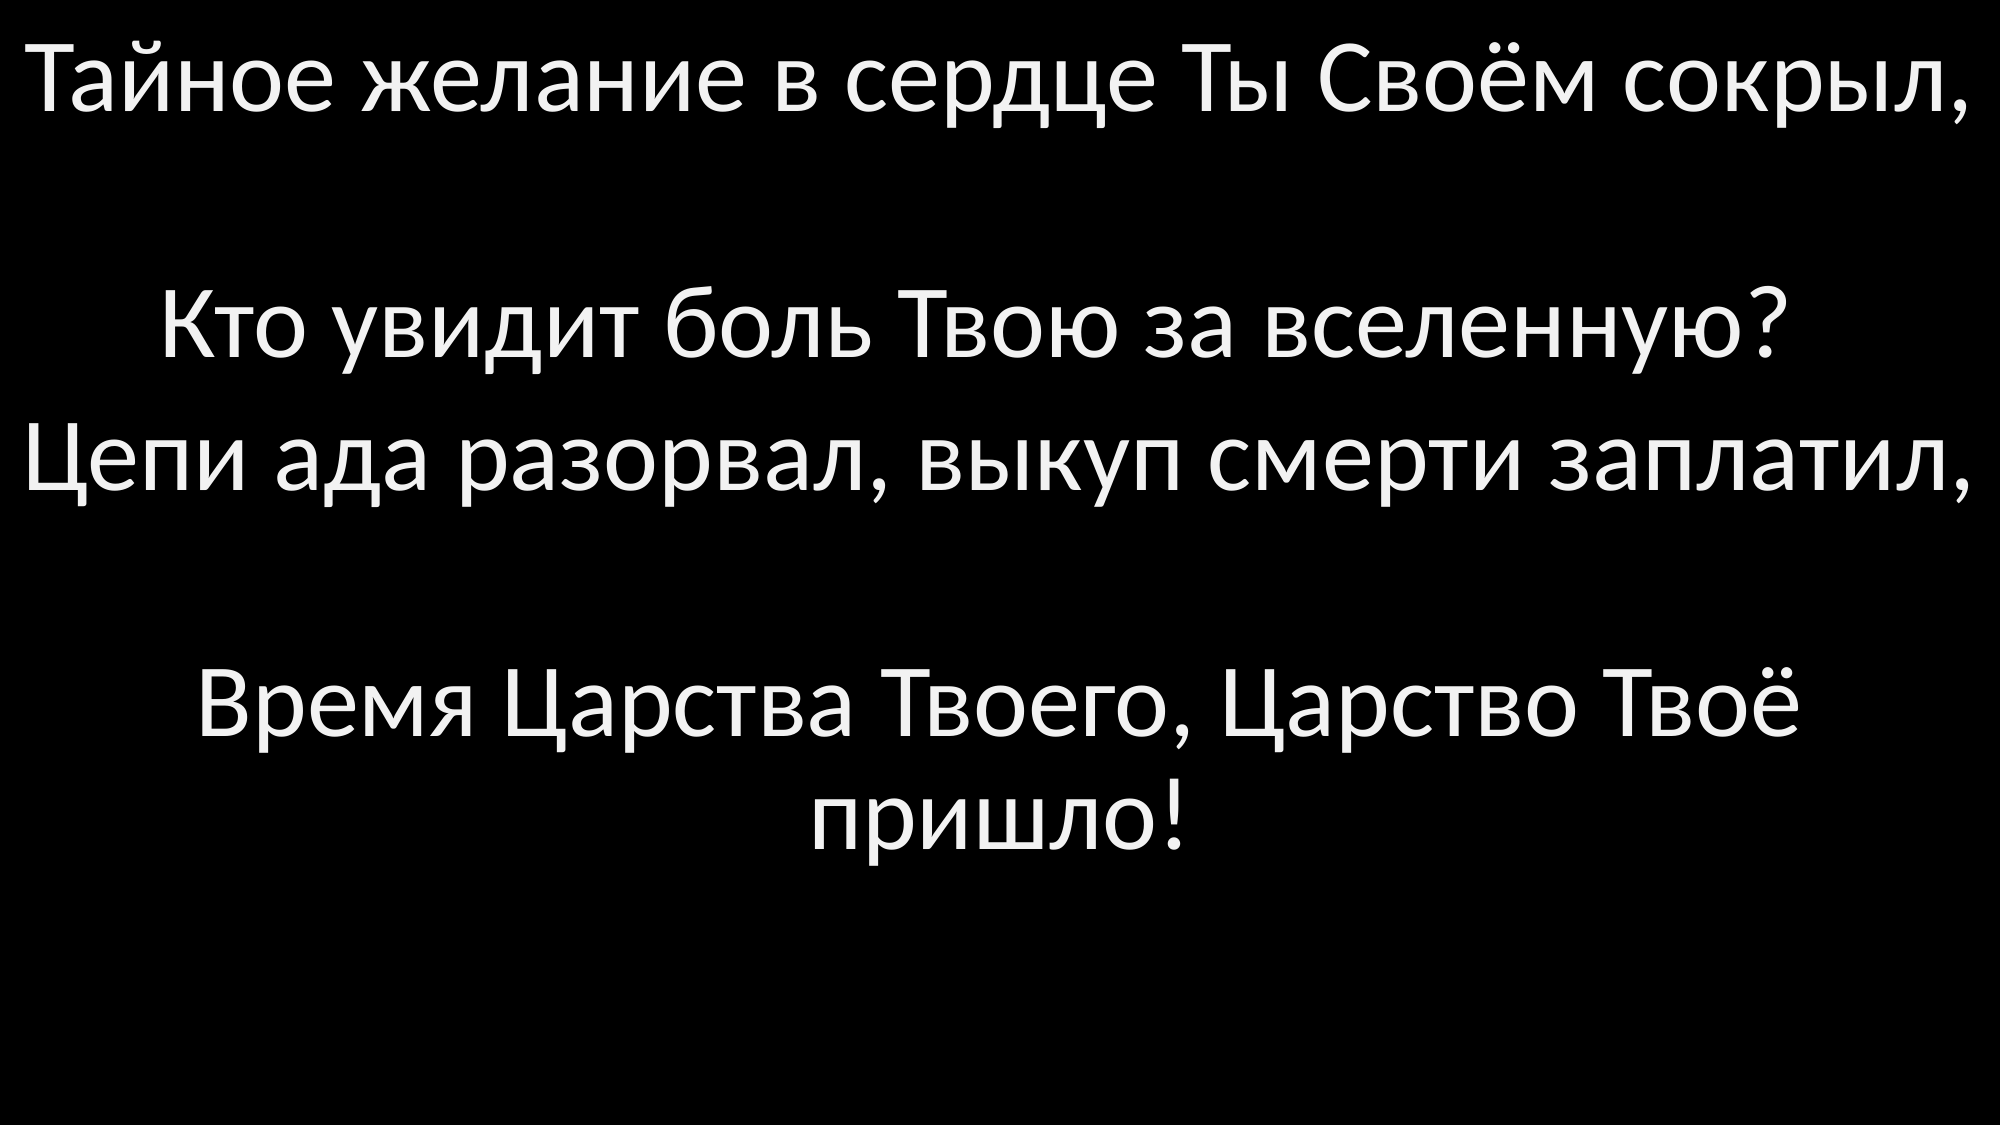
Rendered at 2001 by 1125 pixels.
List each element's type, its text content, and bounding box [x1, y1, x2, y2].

subtitle Тайное желание в сердце Ты Своём сокрыл, Кто увидит боль Твою за вселенную? Цепи ада разорвал, выкуп смерти заплатил, Время Царства Твоего, Царство Твоё пришло! [0, 13, 2000, 1111]
